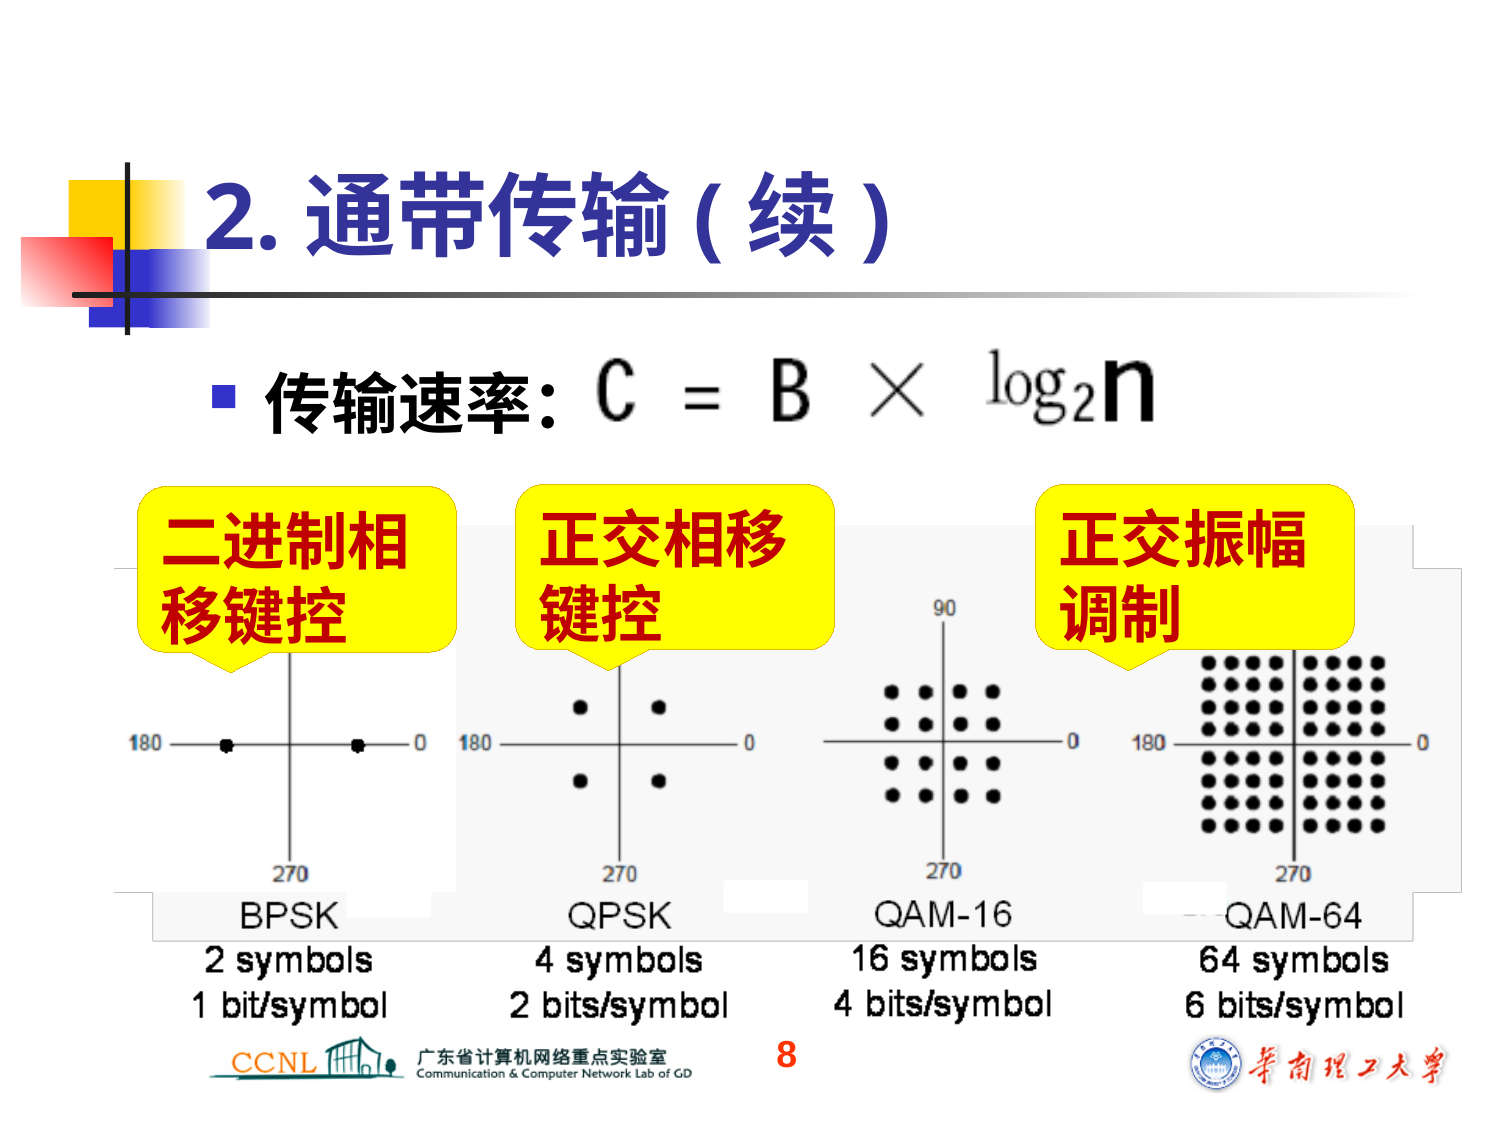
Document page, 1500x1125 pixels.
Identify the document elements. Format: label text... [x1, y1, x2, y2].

text_box 正交振幅调制 [1035, 484, 1355, 525]
picture [588, 330, 1168, 439]
list 传输速率： [193, 330, 1470, 1007]
picture [114, 525, 1468, 1093]
text_box 二进制相移键控 [137, 486, 457, 525]
text_box 正交相移键控 [515, 484, 835, 525]
title 2.通带传输(续) [188, 34, 1468, 276]
